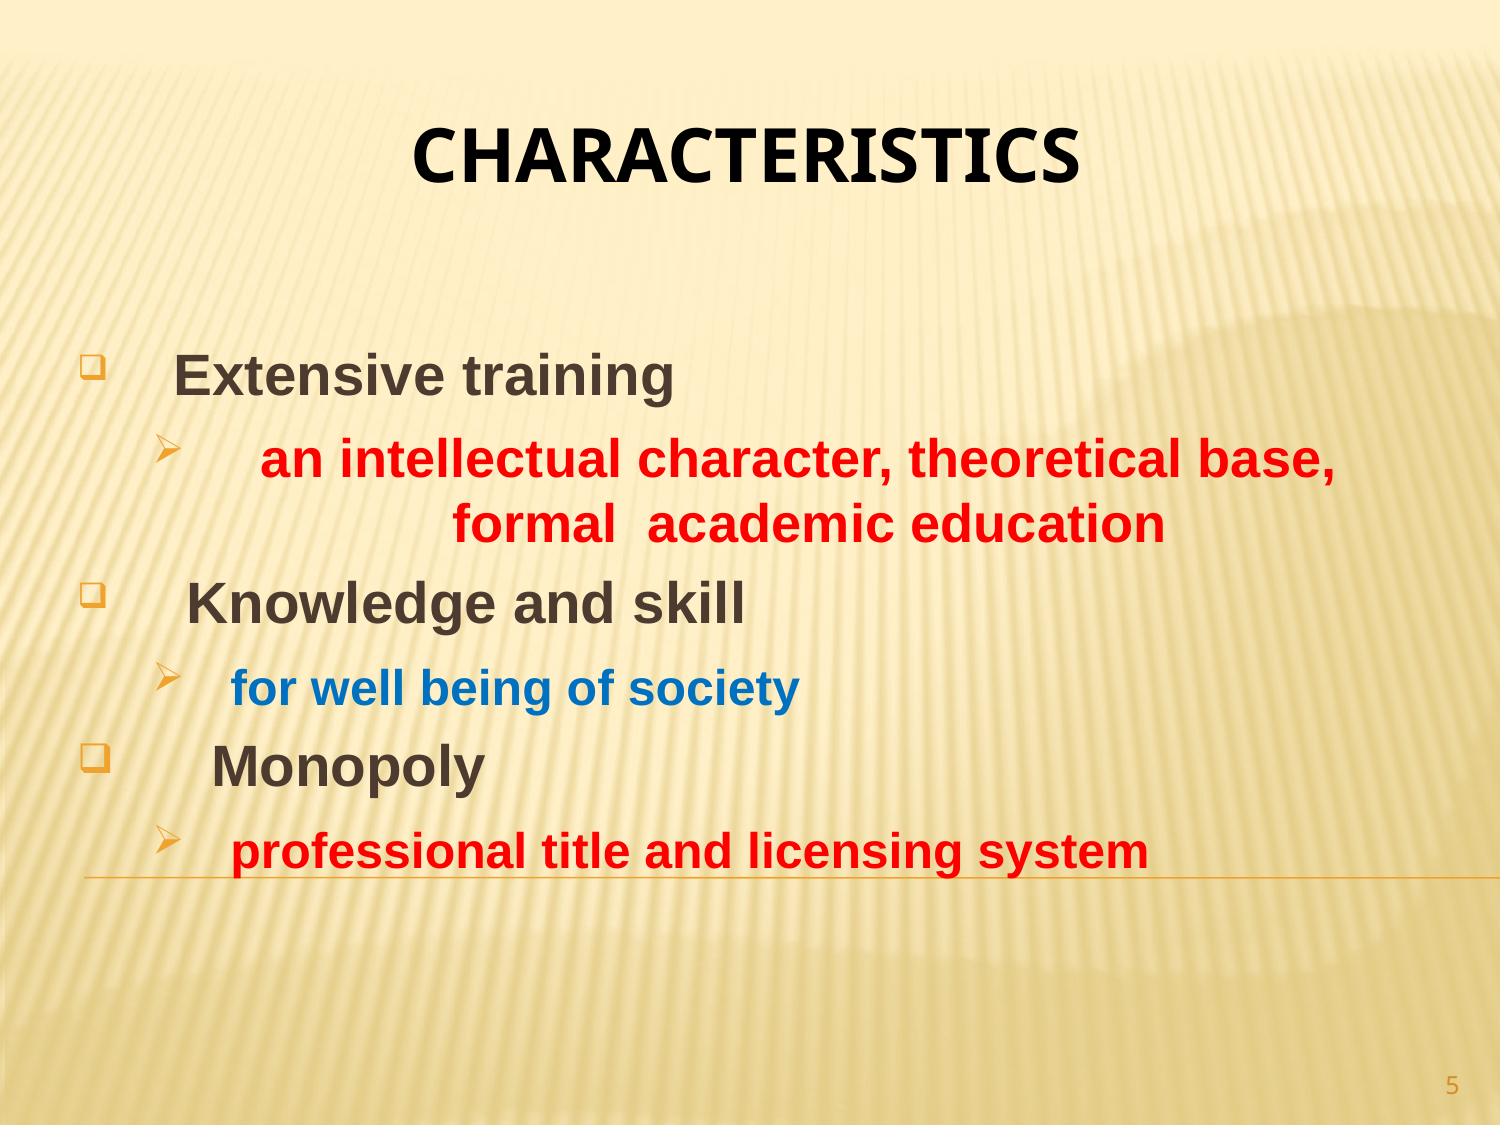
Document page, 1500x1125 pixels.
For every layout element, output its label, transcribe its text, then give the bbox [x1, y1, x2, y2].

slide_number 5 [1350, 1061, 1475, 1103]
title CHARACTERISTICS [62, 99, 1450, 238]
subtitle Extensive training an intellectual character, theoretical base, formal academic education Knowledge and skill for well being of society Monopoly professional title and licensing system [62, 249, 1450, 888]
